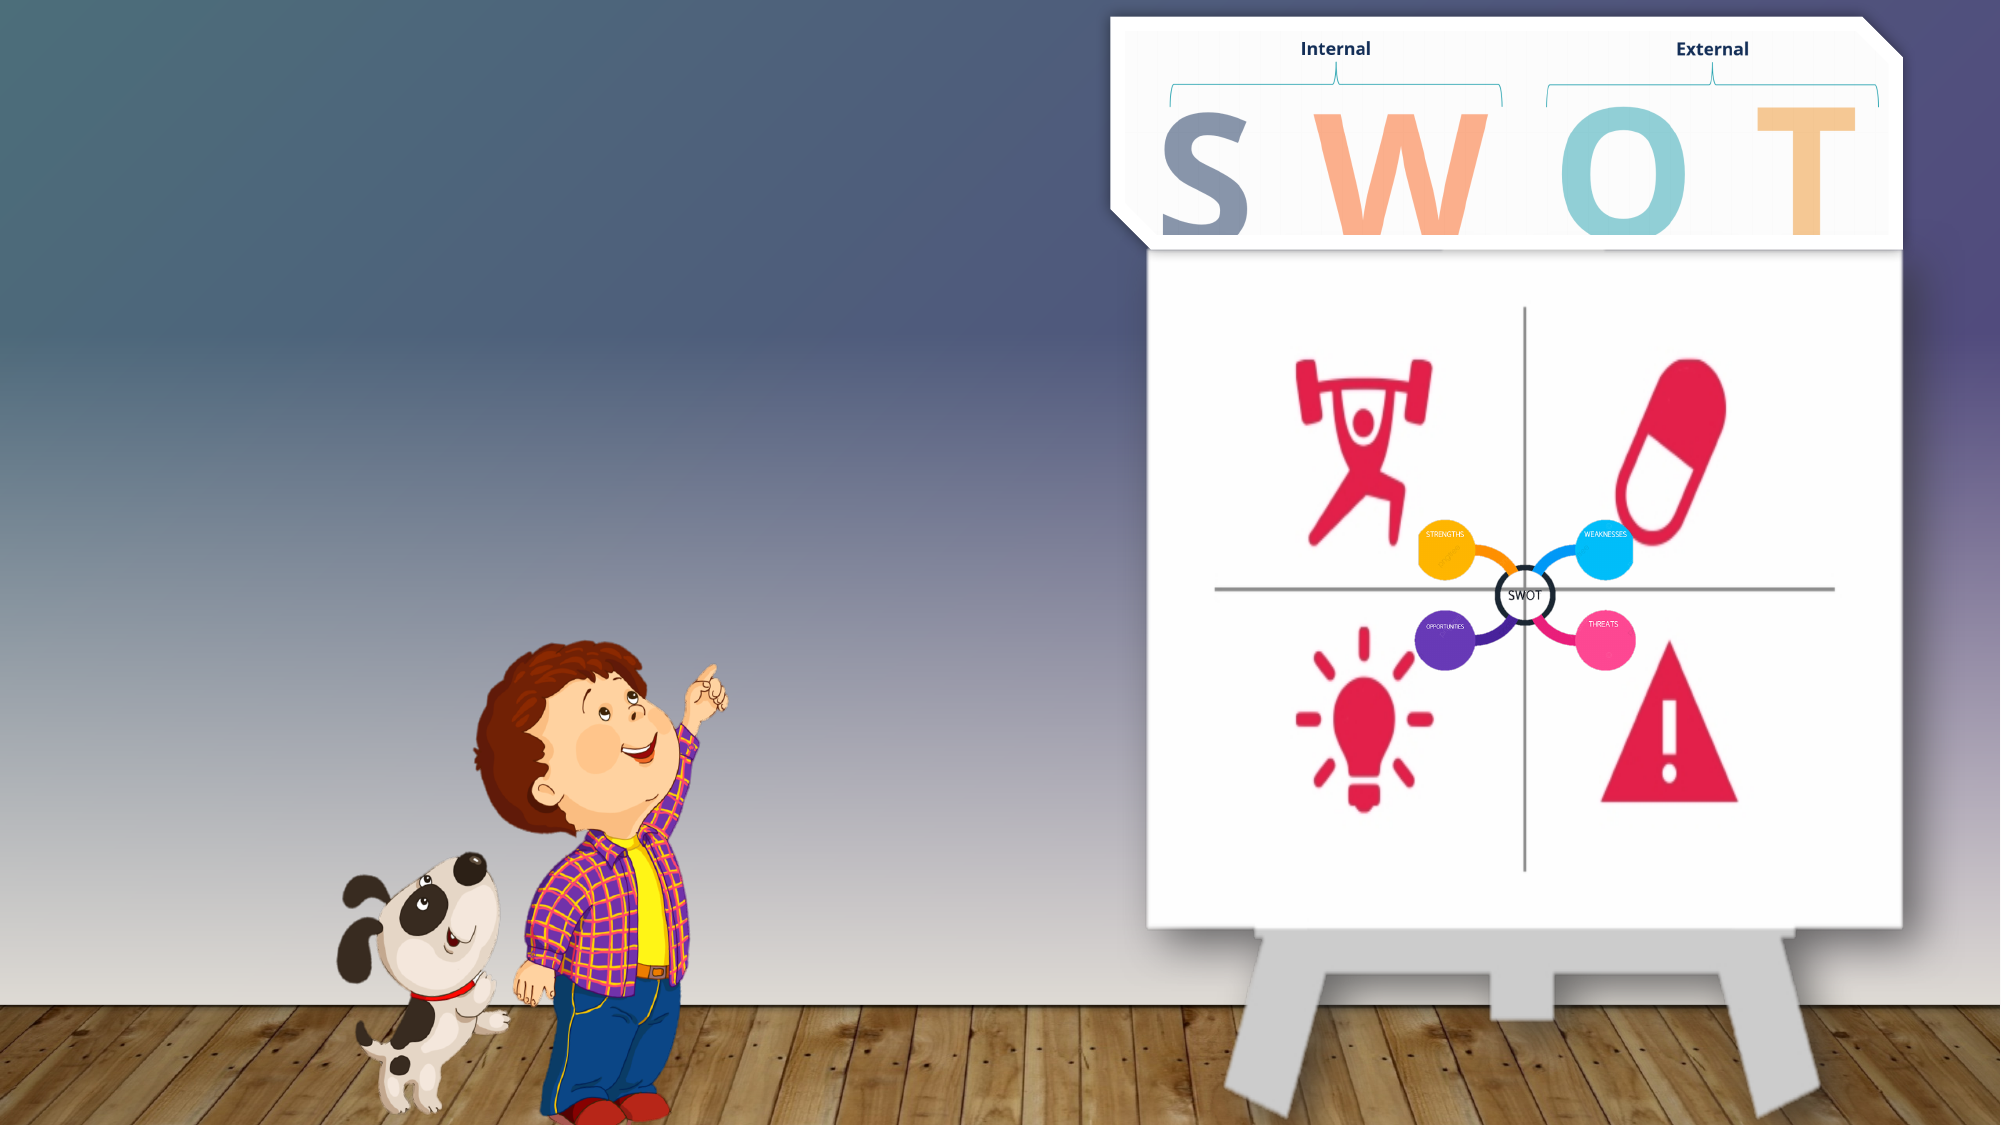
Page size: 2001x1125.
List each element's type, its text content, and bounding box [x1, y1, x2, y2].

picture [0, 23, 2000, 1125]
text_box SWOT [842, 0, 2000, 255]
